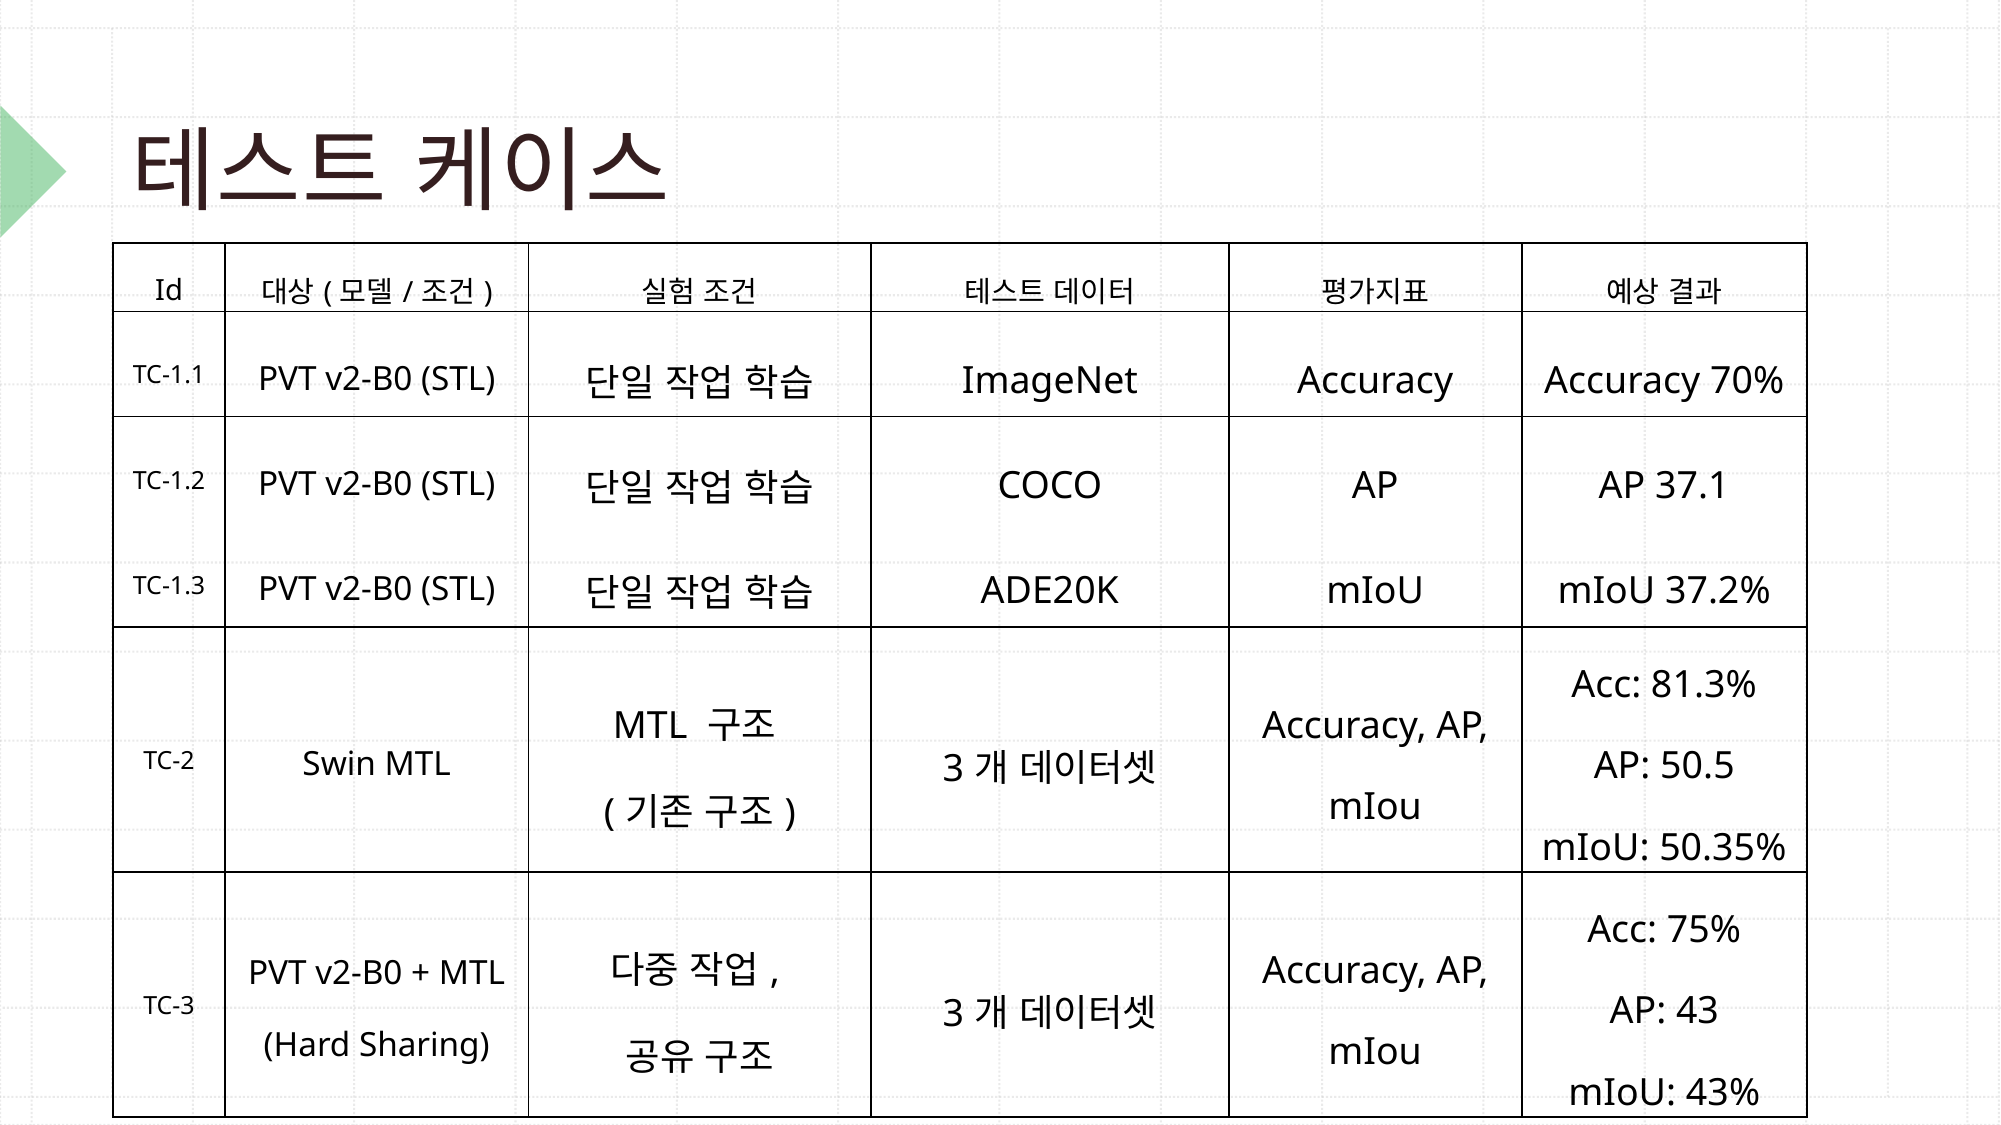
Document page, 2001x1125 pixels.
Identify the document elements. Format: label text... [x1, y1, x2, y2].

table_cell Acc: 81.3% AP: 50.5 mIoU: 50.35% [1523, 628, 1806, 871]
table_cell AP [1230, 417, 1521, 522]
table_header 대상(모델/조건) [226, 244, 528, 311]
table_cell TC-2 [114, 628, 224, 871]
table_header 예상 결과 [1523, 244, 1806, 311]
table_cell TC-1.2 [114, 417, 224, 522]
table_cell 다중 작업, 공유 구조 [529, 873, 870, 1116]
table_cell Accuracy, AP, mIou [1230, 628, 1521, 871]
table_cell Acc: 75% AP: 43 mIoU: 43% [1523, 873, 1806, 1116]
title 테스트 케이스 [113, 0, 1808, 237]
table_cell Accuracy 70% [1523, 312, 1806, 416]
table_cell PVT v2-B0 (STL) [226, 417, 528, 522]
table_cell TC-3 [114, 873, 224, 1116]
table_cell mIoU 37.2% [1523, 522, 1806, 626]
table_header Id [114, 244, 224, 311]
table_cell MTL 구조 (기존 구조) [529, 628, 870, 871]
table_cell Swin MTL [226, 628, 528, 871]
table_cell 단일 작업 학습 [529, 417, 870, 522]
table_header 테스트 데이터 [872, 244, 1228, 311]
table_header 평가지표 [1230, 244, 1521, 311]
table_cell Accuracy [1230, 312, 1521, 416]
table_cell PVT v2-B0 (STL) [226, 522, 528, 626]
table_cell TC-1.3 [114, 522, 224, 626]
table_cell TC-1.1 [114, 312, 224, 416]
table_cell 단일 작업 학습 [529, 522, 870, 626]
table_cell Accuracy, AP, mIou [1230, 873, 1521, 1116]
table_cell 3개 데이터셋 [872, 873, 1228, 1116]
table_cell AP 37.1 [1523, 417, 1806, 522]
table_cell mIoU [1230, 522, 1521, 626]
table_cell ImageNet [872, 312, 1228, 416]
table_cell 단일 작업 학습 [529, 312, 870, 416]
table_cell 3개 데이터셋 [872, 628, 1228, 871]
table_header 실험 조건 [529, 244, 870, 311]
table_cell PVT v2-B0 (STL) [226, 312, 528, 416]
table_cell PVT v2-B0 + MTL (Hard Sharing) [226, 873, 528, 1116]
table_cell ADE20K [872, 522, 1228, 626]
table_cell COCO [872, 417, 1228, 522]
